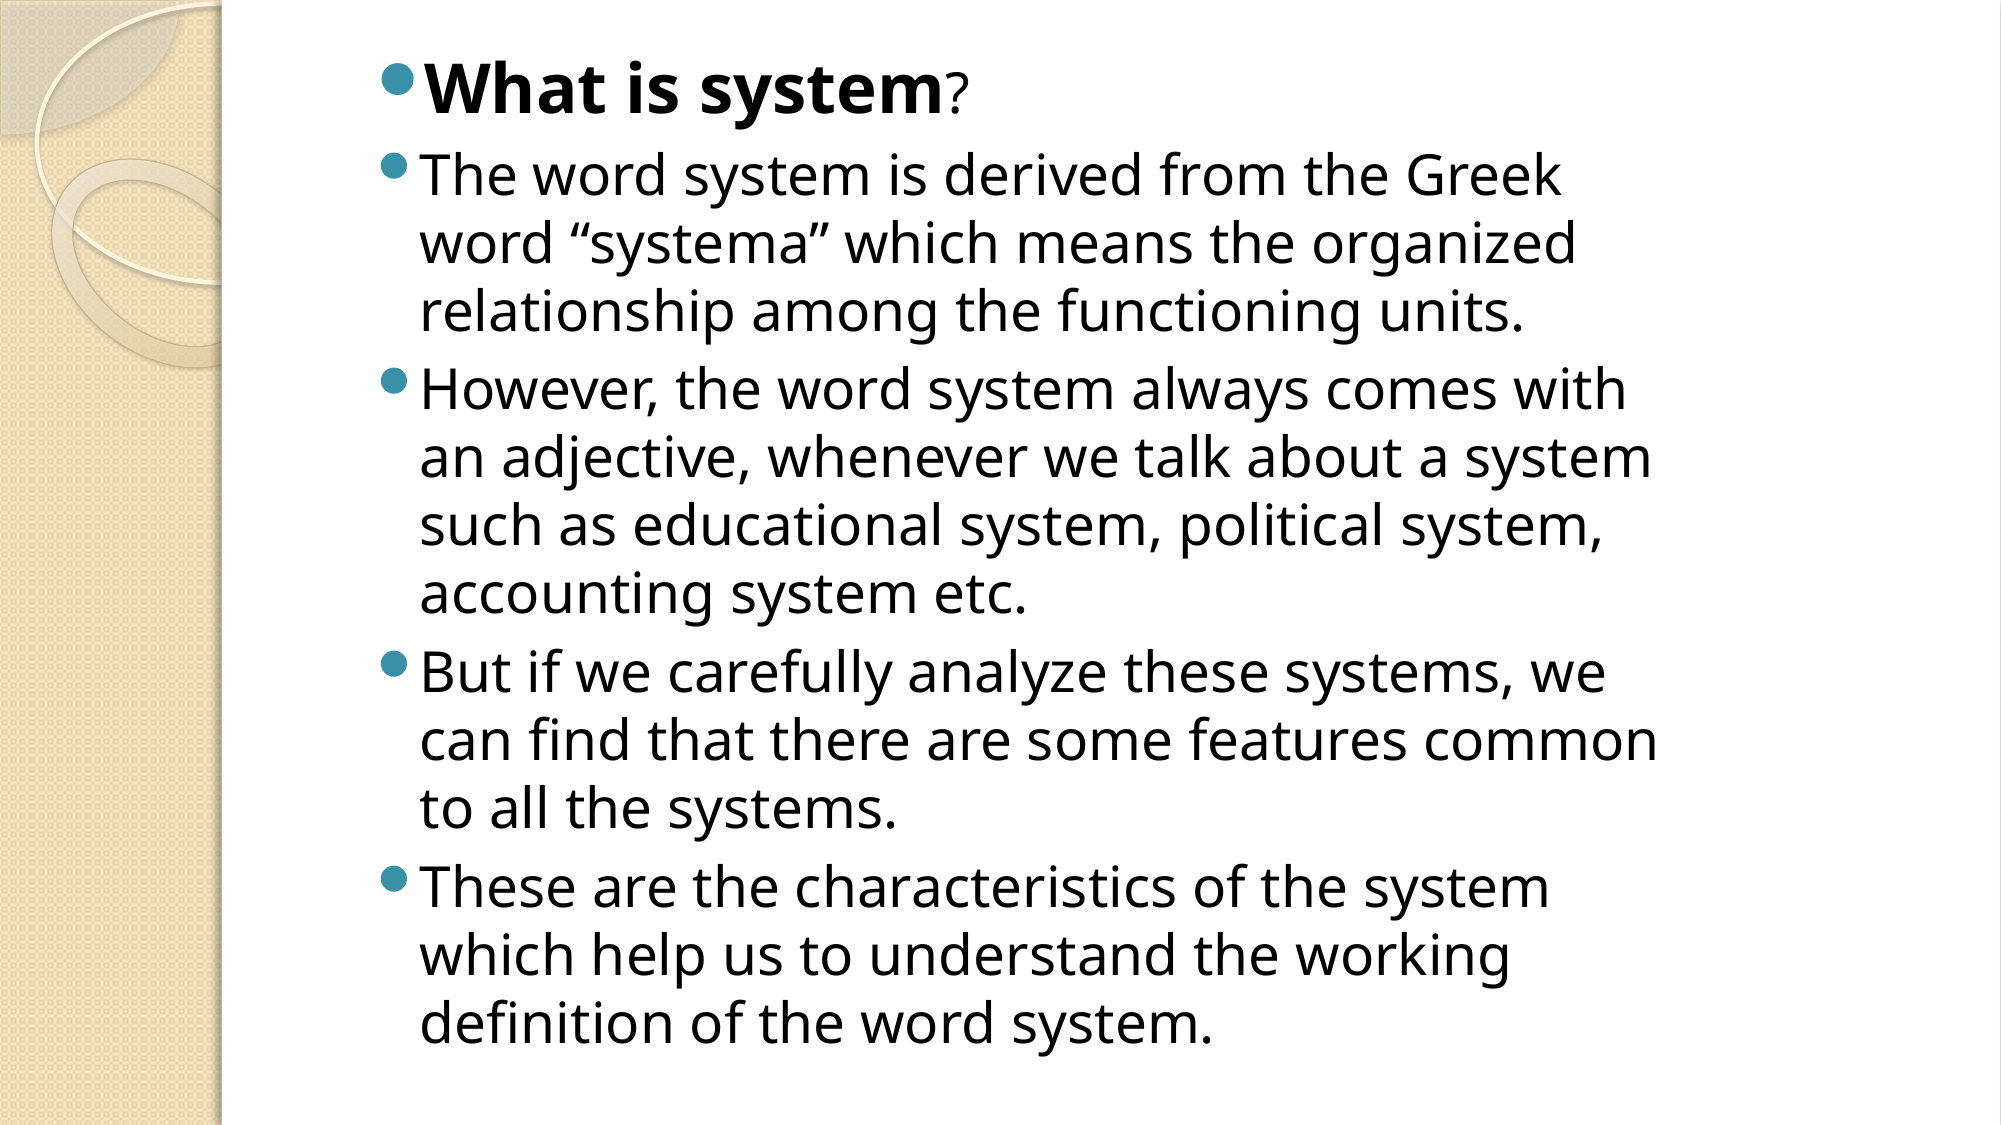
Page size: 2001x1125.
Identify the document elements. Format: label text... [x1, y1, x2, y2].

list What is system? The word system is derived from the Greek word “systema” which means the organized relationship among the functioning units. However, the word system always comes with an adjective, whenever we talk about a system such as educational system, political system, accounting system etc. But if we carefully analyze these systems, we can find that there are some features common to all the systems. These are the characteristics of the system which help us to understand the working definition of the word system. [350, 37, 1716, 1075]
